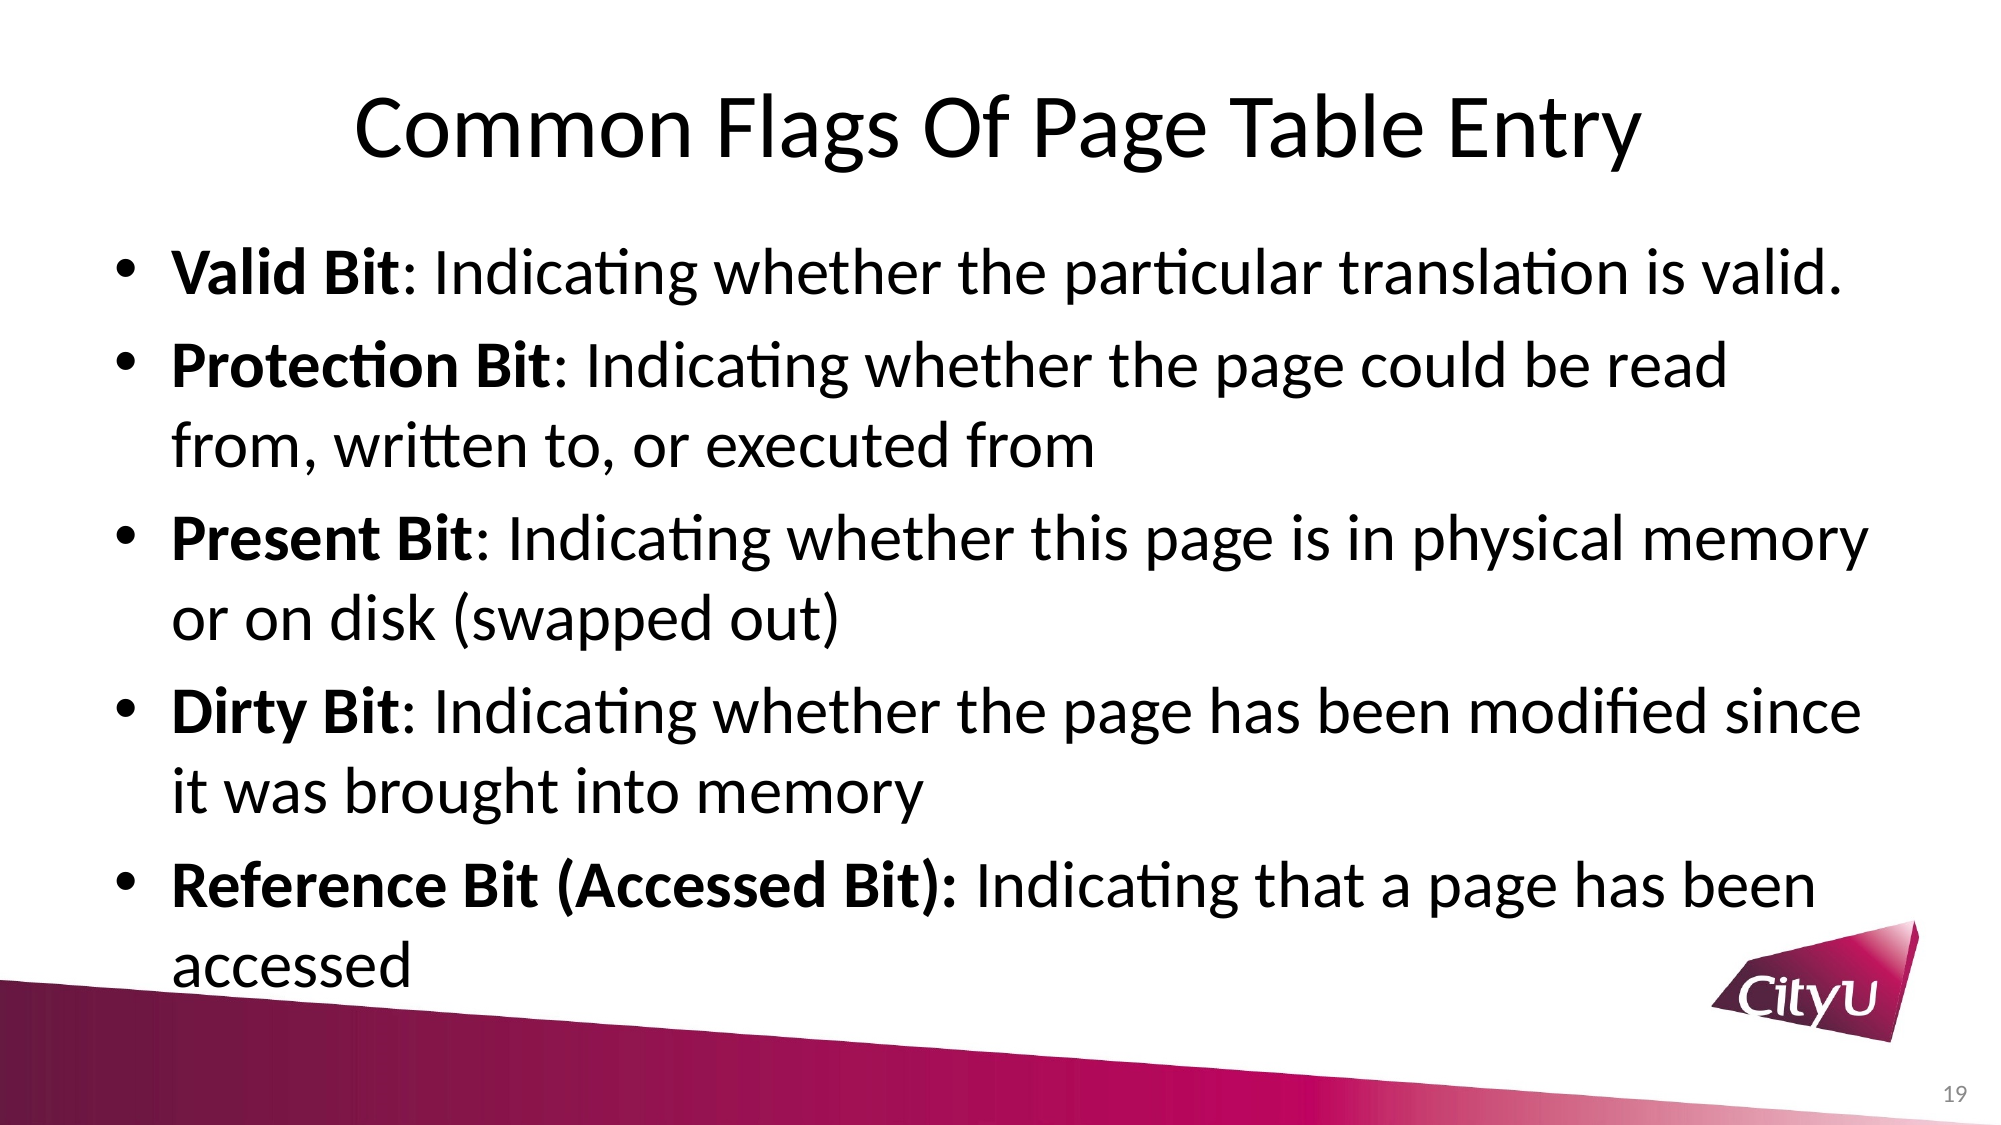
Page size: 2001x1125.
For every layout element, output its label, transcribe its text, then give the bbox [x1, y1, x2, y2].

list Valid Bit: Indicating whether the particular translation is valid. Protection Bit: Indicating whether the page could be read from, written to, or executed from Present Bit: Indicating whether this page is in physical memory or on disk (swapped out) Dirty Bit: Indicating whether the page has been modified since it was brought into memory Reference Bit (Accessed Bit): Indicating that a page has been accessed [99, 219, 1900, 1047]
slide_number 19 [1767, 1070, 1983, 1115]
title Common Flags Of Page Table Entry [99, 45, 1900, 197]
picture [0, 0, 2001, 1125]
